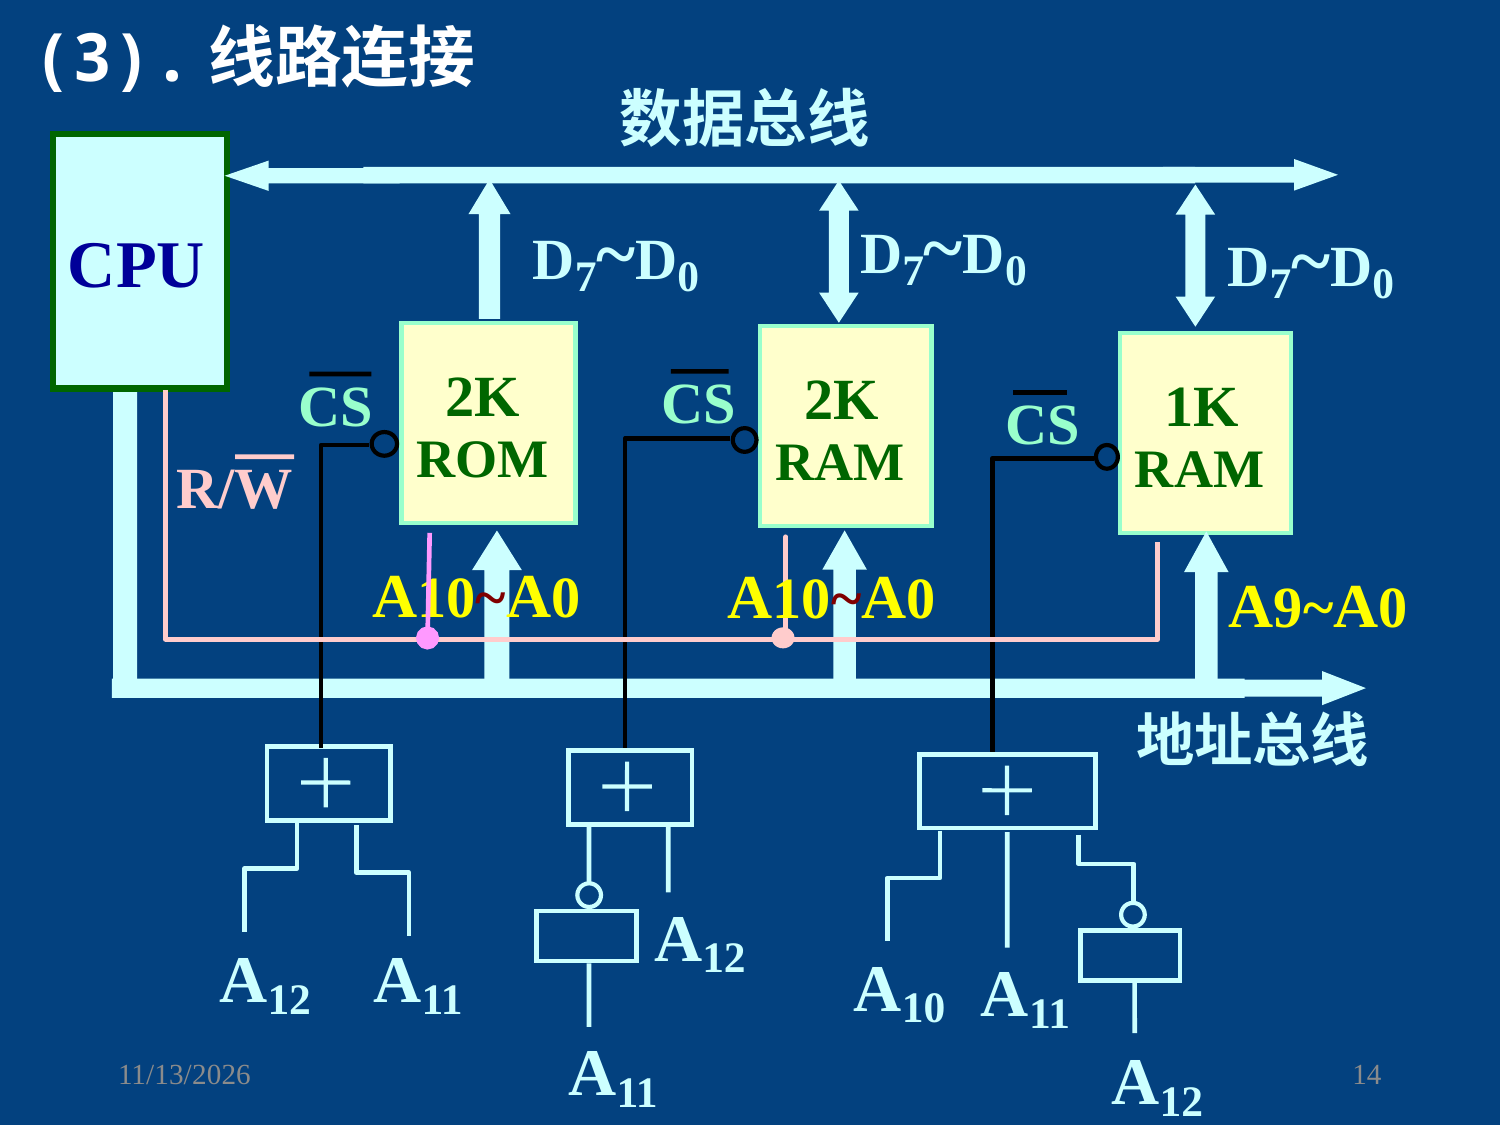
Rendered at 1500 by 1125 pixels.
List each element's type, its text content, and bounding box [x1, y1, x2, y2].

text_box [224, 71, 1455, 326]
text_box 1K RAM [1120, 332, 1292, 392]
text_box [204, 746, 494, 1016]
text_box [283, 360, 437, 389]
text_box 2K ROM [401, 326, 576, 389]
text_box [790, 648, 991, 706]
text_box A9~A0 [1366, 557, 1448, 648]
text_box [991, 648, 1124, 753]
text_box (3).线路连接 [17, 7, 906, 102]
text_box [624, 358, 790, 389]
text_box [437, 648, 624, 706]
text_box 地址总线 [1121, 695, 1393, 781]
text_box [1124, 392, 1366, 706]
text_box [991, 379, 1124, 389]
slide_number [103, 1042, 441, 1103]
text_box 2K RAM [760, 326, 932, 389]
text_box CPU [53, 133, 227, 389]
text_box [111, 392, 283, 706]
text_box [835, 754, 1222, 1118]
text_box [161, 389, 1158, 648]
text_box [283, 648, 437, 748]
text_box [624, 648, 790, 752]
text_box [536, 750, 765, 1108]
slide_number 14 [1222, 1042, 1397, 1103]
